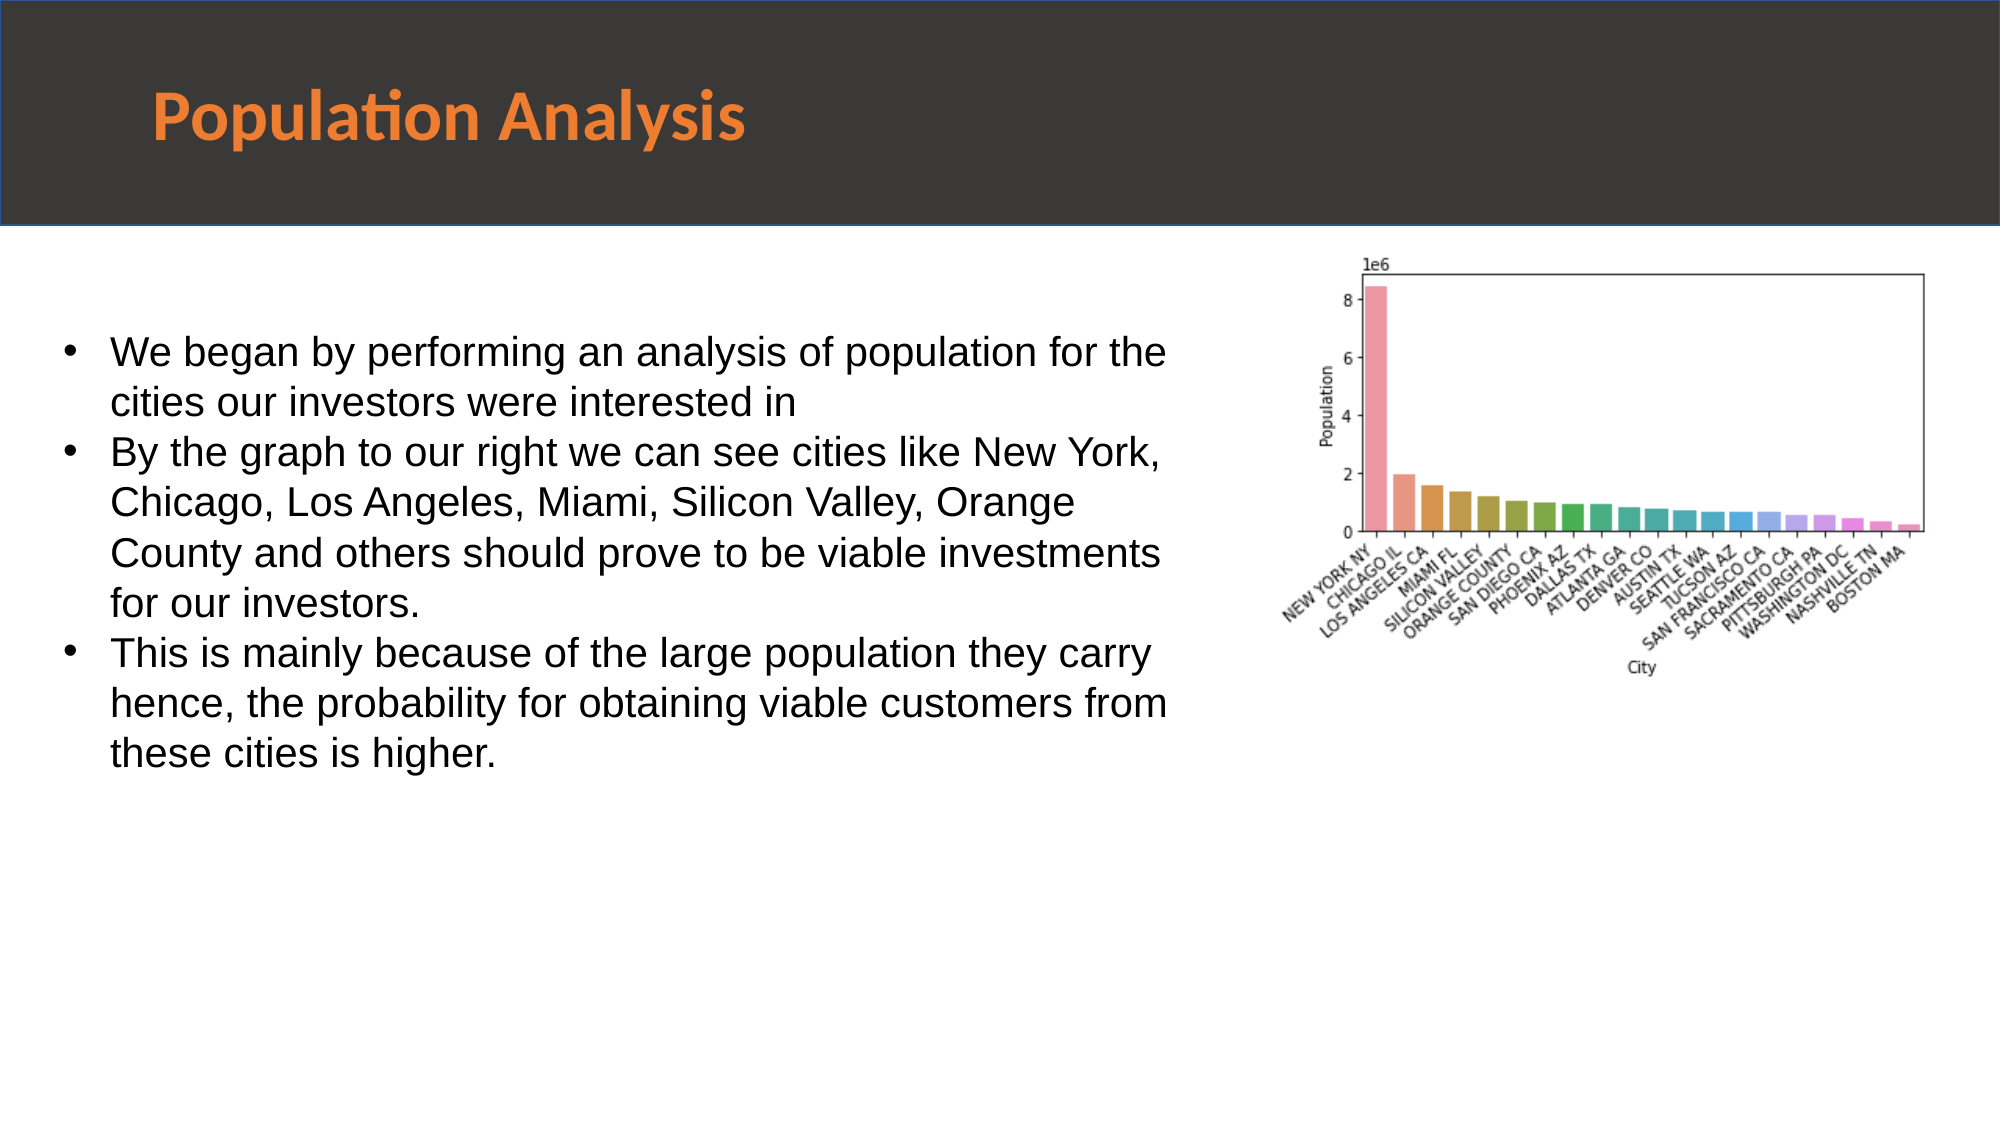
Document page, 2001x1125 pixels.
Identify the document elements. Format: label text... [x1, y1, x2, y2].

title Population Analysis [137, 7, 1863, 225]
text_box [0, 0, 2000, 226]
text_box We began by performing an analysis of population for the cities our investors were interested in By the graph to our right we can see cities like New York, Chicago, Los Angeles, Miami, Silicon Valley, Orange County and others should prove to be viable investments for our investors. This is mainly because of the large population they carry hence, the probability for obtaining viable customers from these cities is higher. [48, 317, 1210, 828]
picture [1209, 252, 2000, 697]
